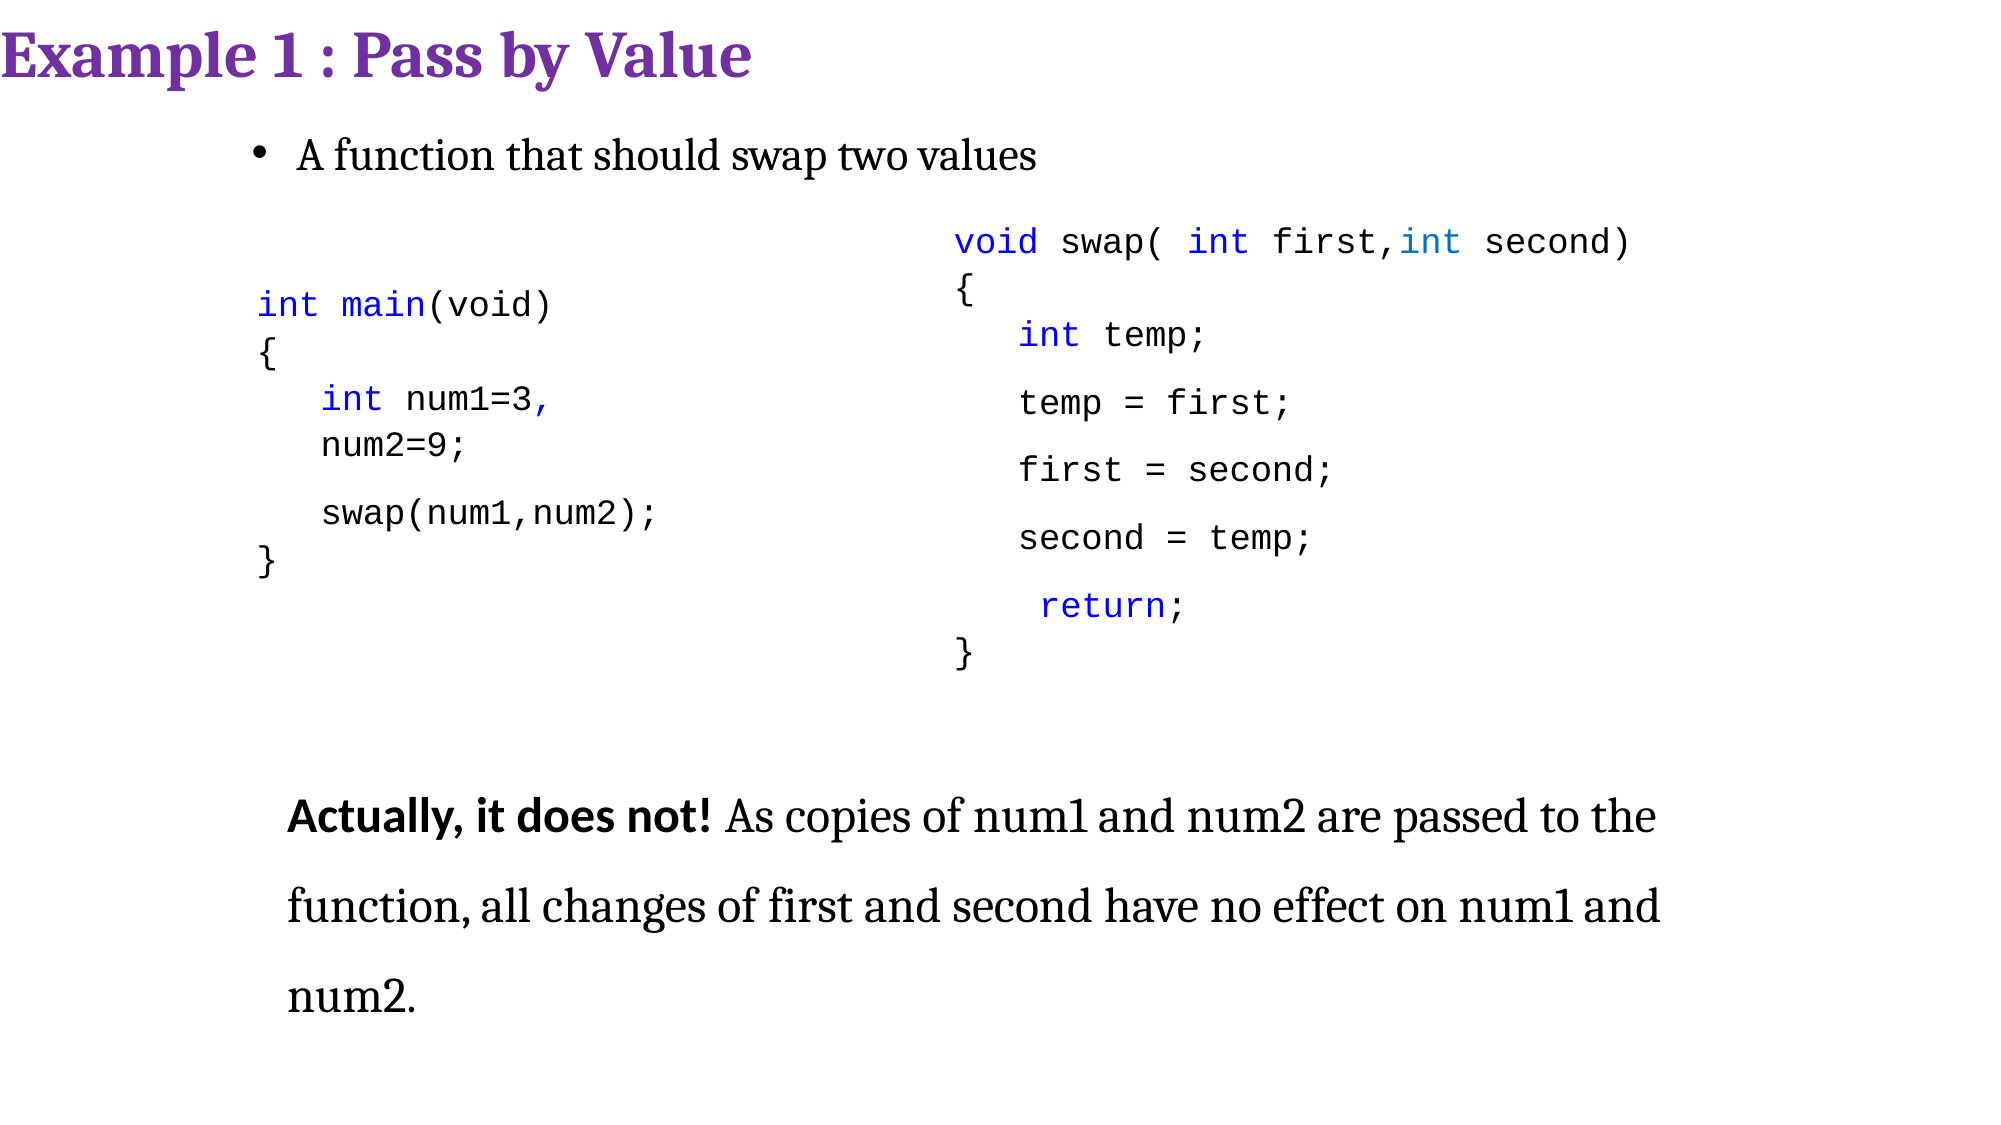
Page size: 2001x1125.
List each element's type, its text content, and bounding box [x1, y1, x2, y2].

title Example 1 : Pass by Value [0, 0, 1413, 102]
text_box int main(void) { int num1=3, num2=9; swap(num1,num2); } [254, 280, 780, 579]
text_box void swap( int first,int second) { int temp; temp = first; first = second; second = temp; return; } [952, 217, 1737, 672]
list A function that should swap two values [249, 95, 1745, 180]
text_box Actually, it does not! As copies of num1 and num2 are passed to the function, all changes of first and second have no effect on num1 and num2. [272, 744, 1745, 1030]
